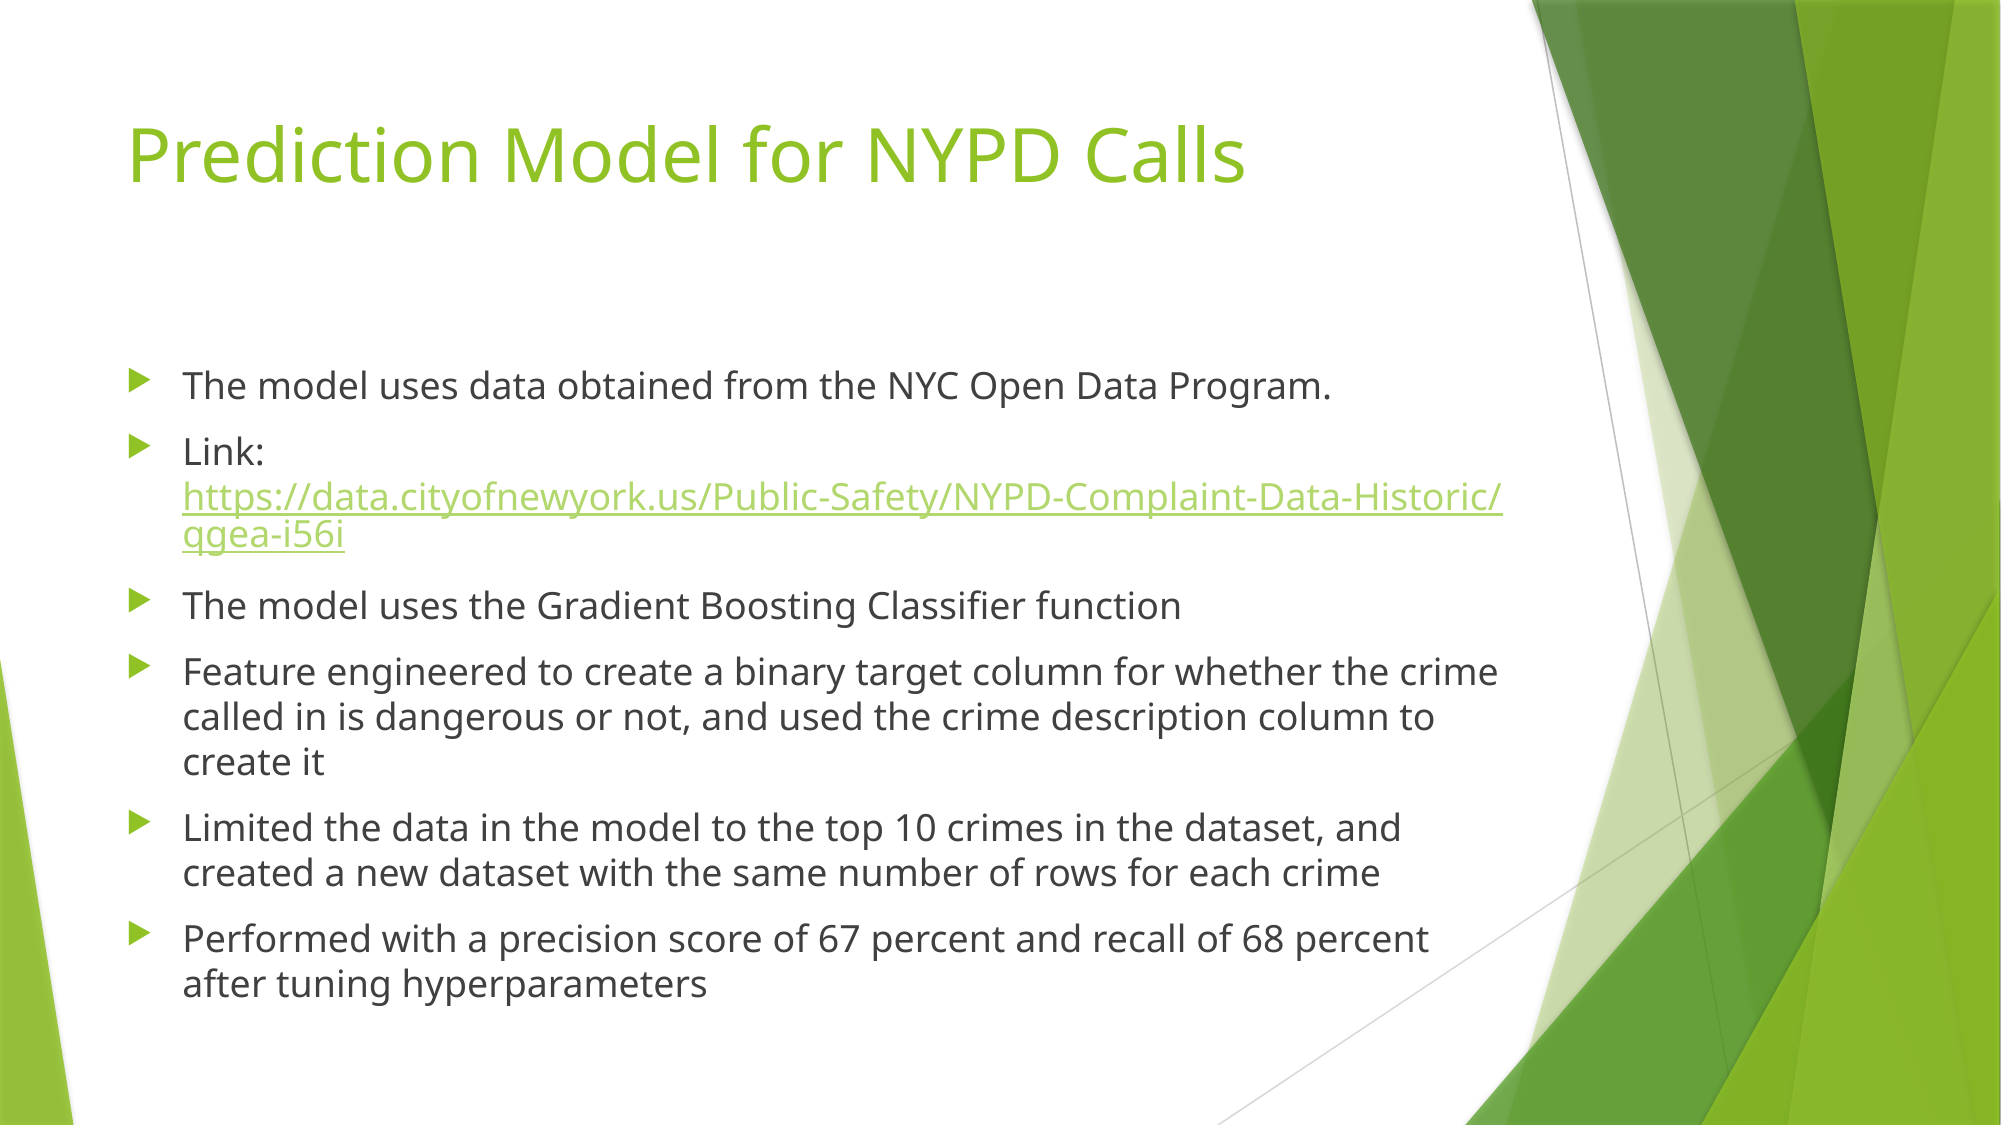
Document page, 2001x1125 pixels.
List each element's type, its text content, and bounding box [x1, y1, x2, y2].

list The model uses data obtained from the NYC Open Data Program. Link: https://data.cityofnewyork.us/Public-Safety/NYPD-Complaint-Data-Historic/qgea-i56i The model uses the Gradient Boosting Classifier function Feature engineered to create a binary target column for whether the crime called in is dangerous or not, and used the crime description column to create it Limited the data in the model to the top 10 crimes in the dataset, and created a new dataset with the same number of rows for each crime Performed with a precision score of 67 percent and recall of 68 percent after tuning hyperparameters [111, 354, 1522, 992]
title Prediction Model for NYPD Calls [111, 99, 1522, 317]
